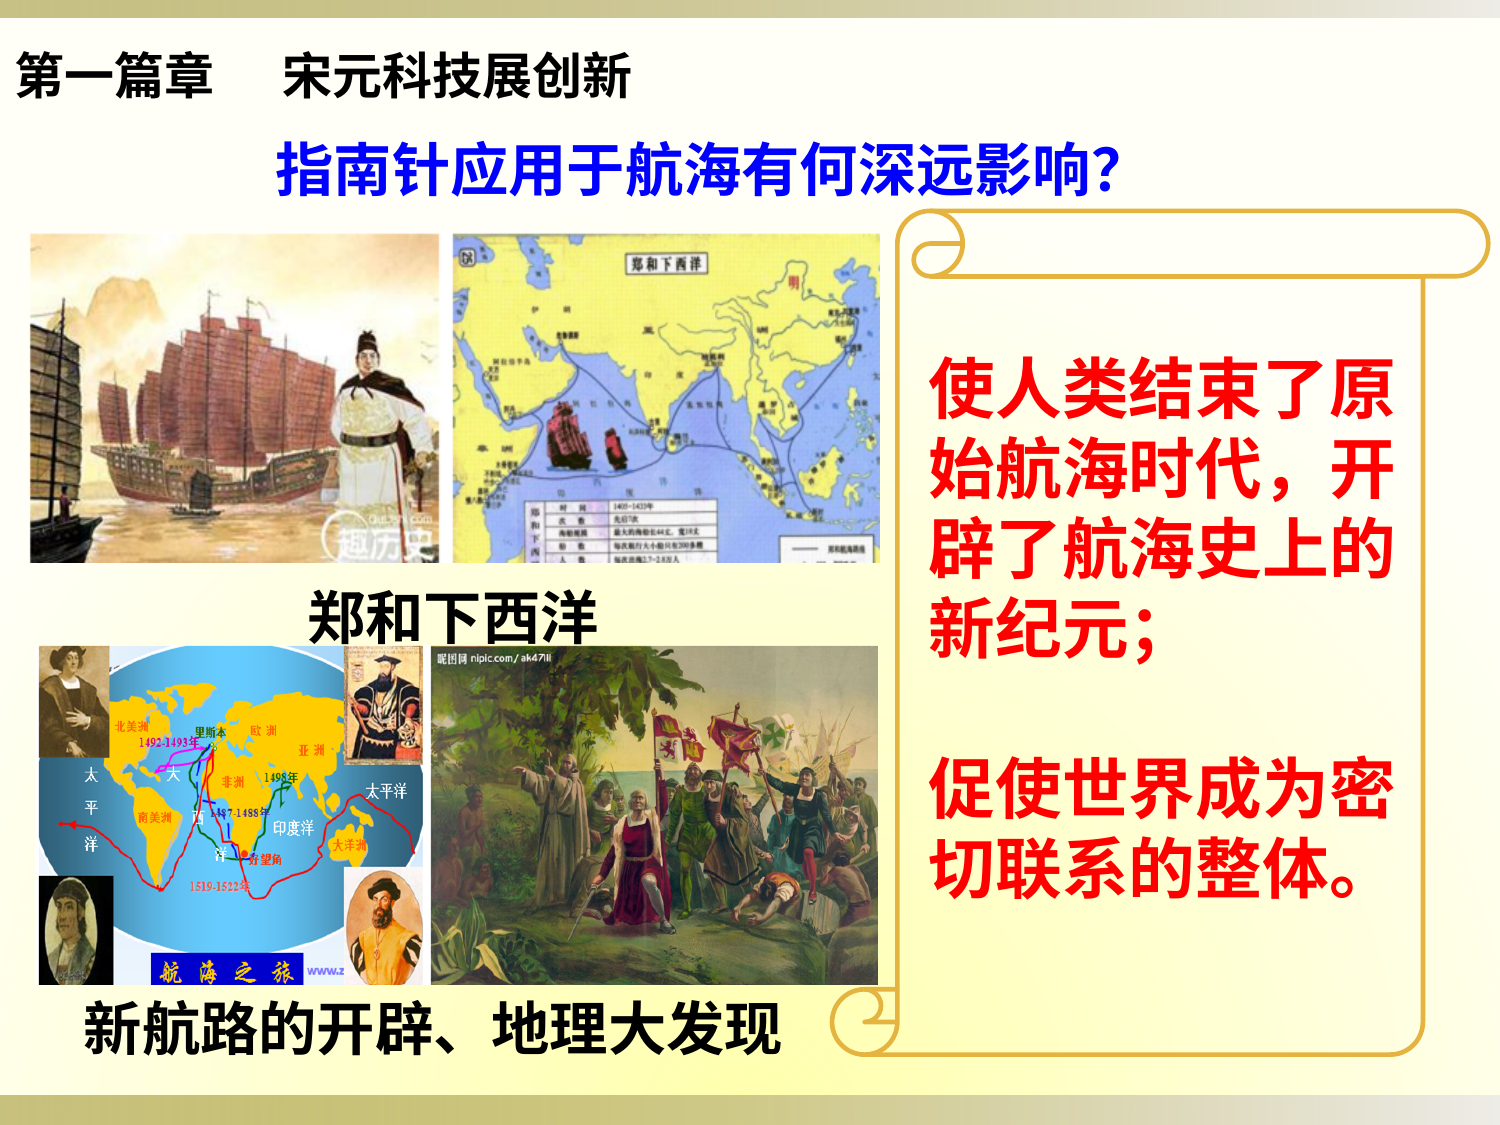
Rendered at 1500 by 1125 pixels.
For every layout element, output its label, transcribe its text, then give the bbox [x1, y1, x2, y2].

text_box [831, 210, 1489, 1056]
picture [28, 231, 831, 563]
text_box 郑和下西洋 [230, 574, 676, 644]
text_box 新航路的开辟、地理大发现 [0, 984, 914, 1070]
picture [34, 644, 831, 985]
text_box 指南针应用于航海有何深远影响？ [260, 125, 1165, 211]
text_box 第一篇章 宋元科技展创新 [0, 37, 1213, 113]
